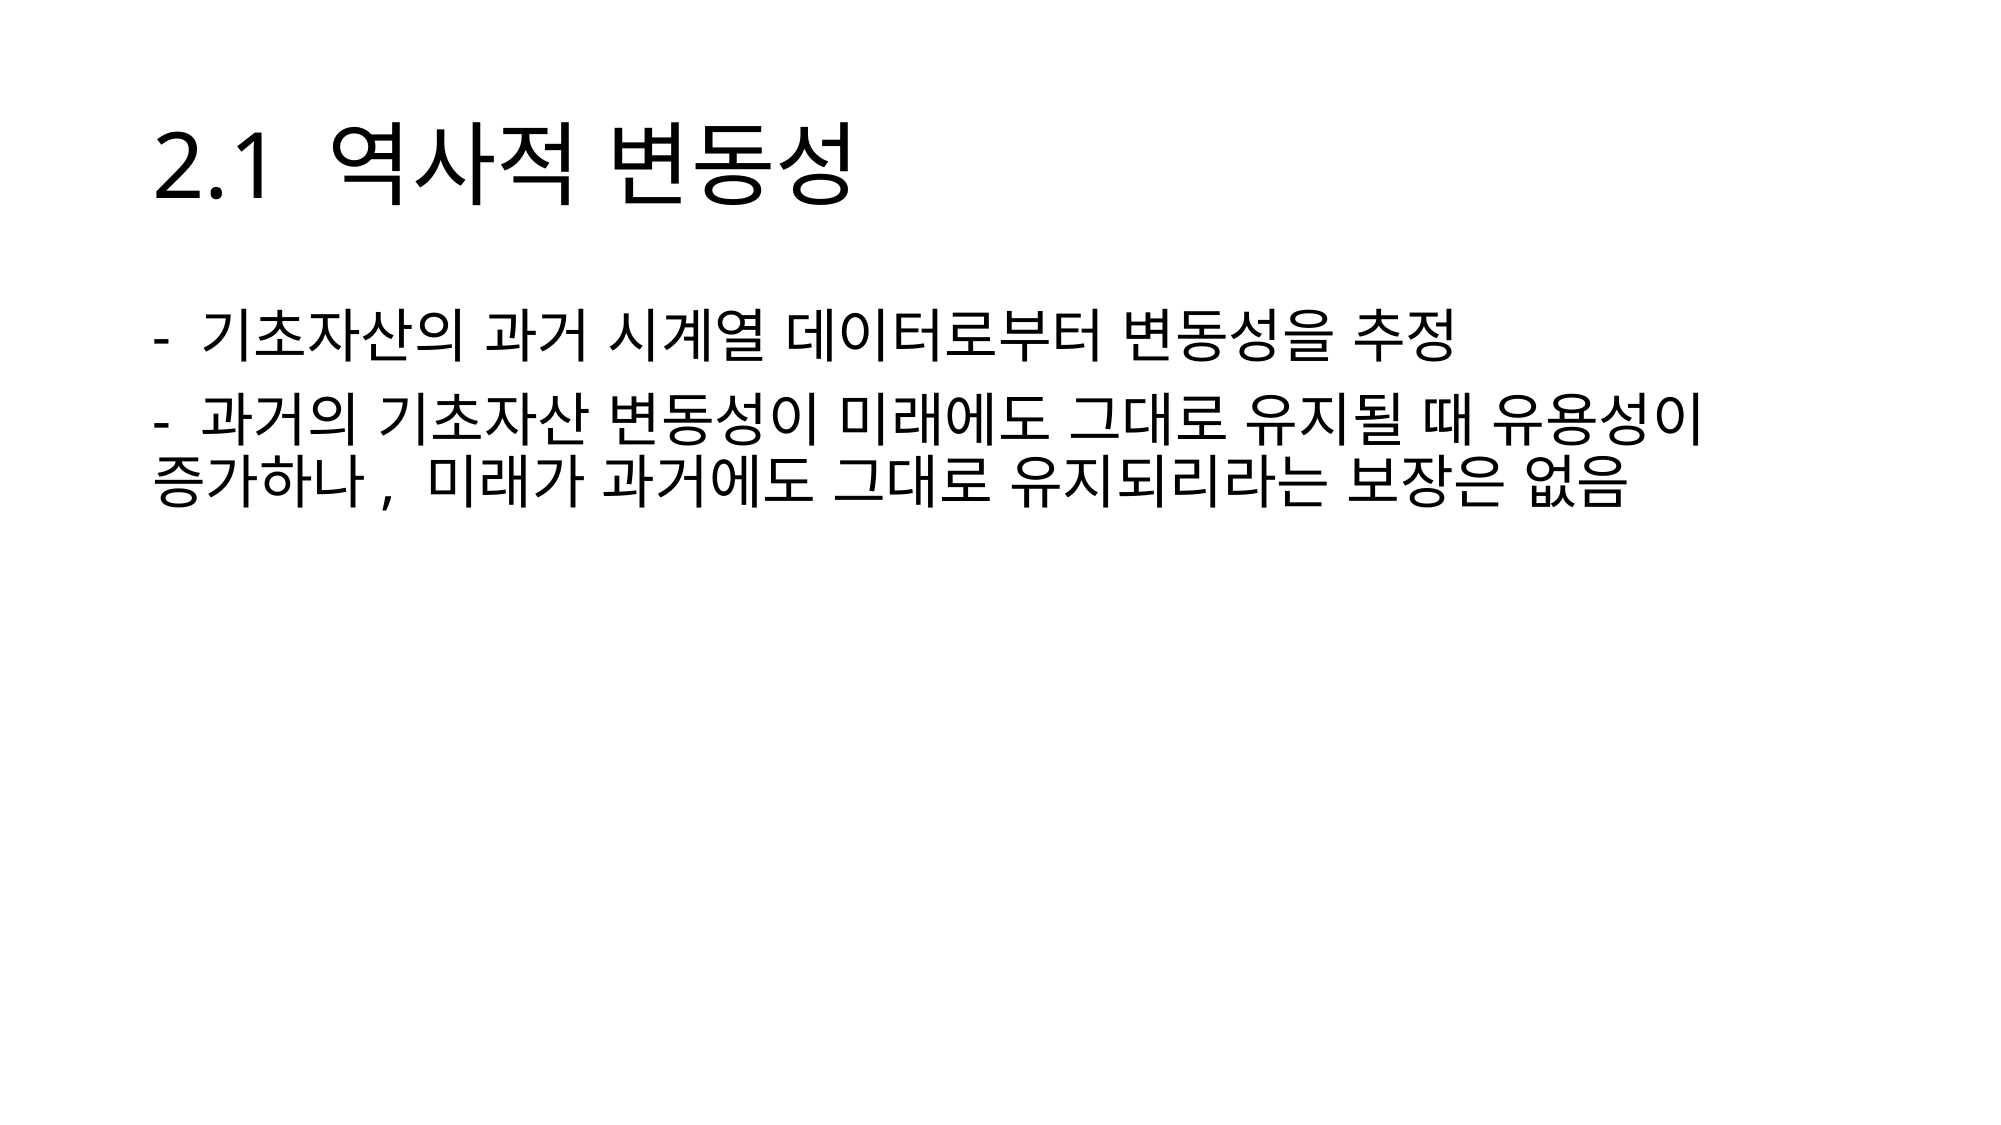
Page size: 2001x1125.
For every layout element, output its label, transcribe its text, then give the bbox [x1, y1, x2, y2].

title 2.1 역사적 변동성 [137, 59, 1863, 278]
list - 기초자산의 과거 시계열 데이터로부터 변동성을 추정 - 과거의 기초자산 변동성이 미래에도 그대로 유지될 때 유용성이 증가하나, 미래가 과거에도 그대로 유지되리라는 보장은 없음 [137, 299, 1863, 1014]
